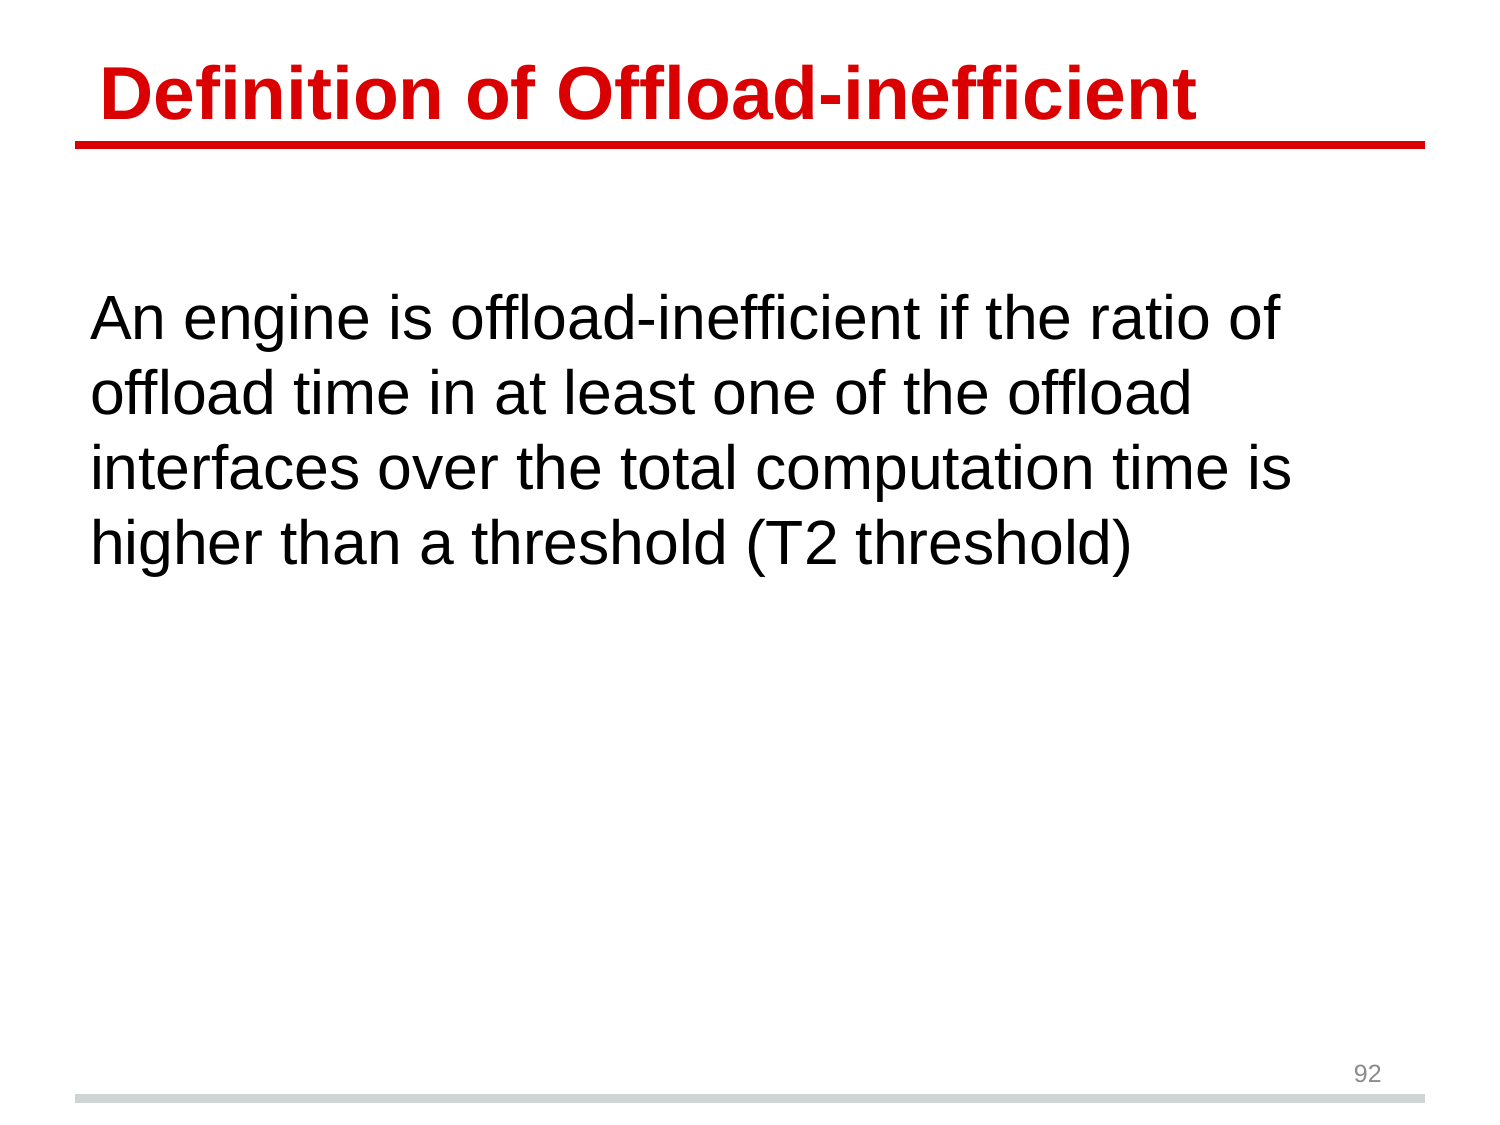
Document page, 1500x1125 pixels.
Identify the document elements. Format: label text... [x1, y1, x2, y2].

list An engine is offload-inefficient if the ratio of offload time in at least one of the offload interfaces over the total computation time is higher than a threshold (T2 threshold) [75, 262, 1425, 1078]
slide_number 92 [1059, 1042, 1397, 1103]
title Definition of Offload-inefficient [46, 74, 1397, 150]
